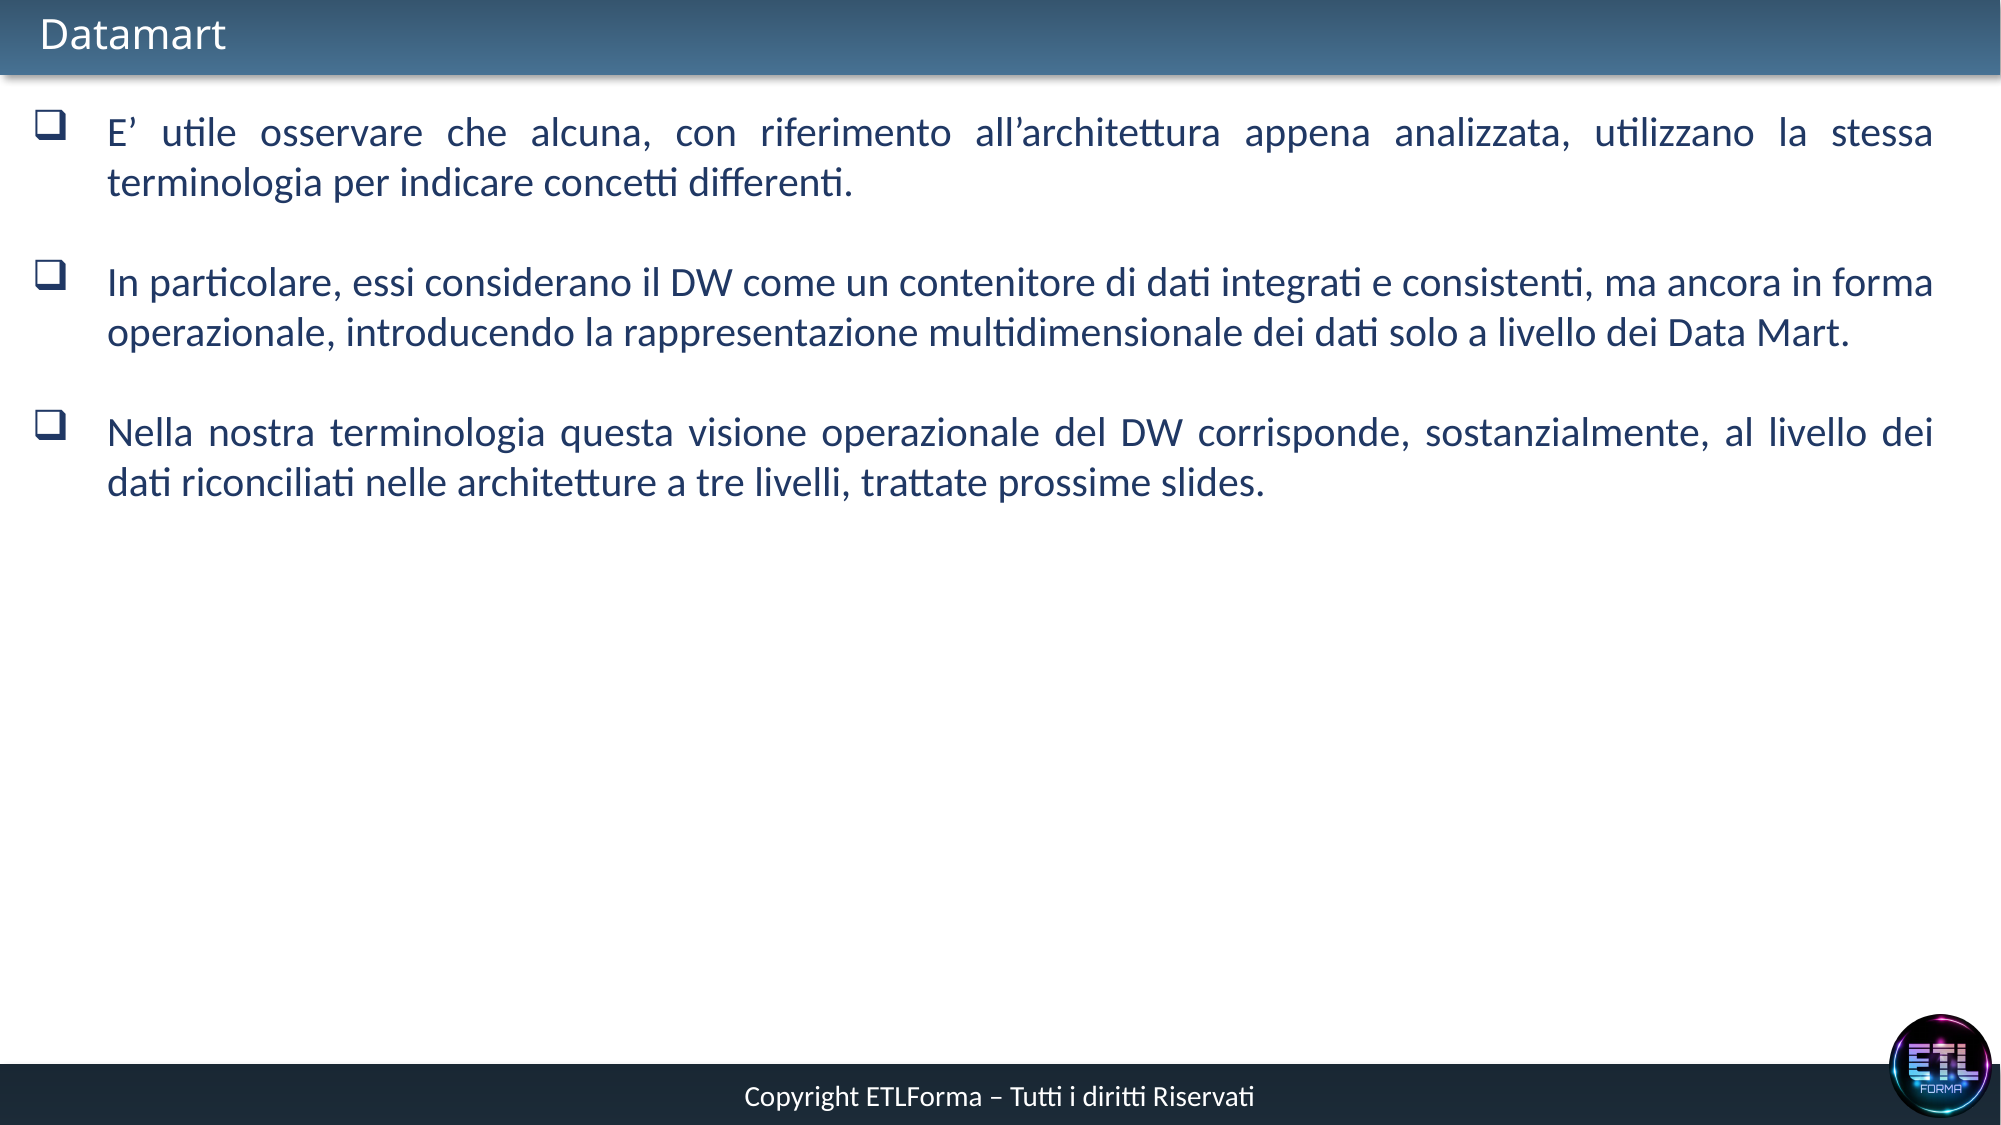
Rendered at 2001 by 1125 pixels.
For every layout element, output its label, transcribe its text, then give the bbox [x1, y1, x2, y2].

text_box E’ utile osservare che alcuna, con riferimento all’architettura appena analizzata, utilizzano la stessa terminologia per indicare concetti differenti. In particolare, essi considerano il DW come un contenitore di dati integrati e consistenti, ma ancora in forma operazionale, introducendo la rappresentazione multidimensionale dei dati solo a livello dei Data Mart. Nella nostra terminologia questa visione operazionale del DW corrisponde, sostanzialmente, al livello dei dati riconciliati nelle architetture a tre livelli, trattate prossime slides. [17, 97, 1950, 1033]
picture [1889, 1014, 1992, 1118]
title Datamart [24, 10, 1984, 63]
